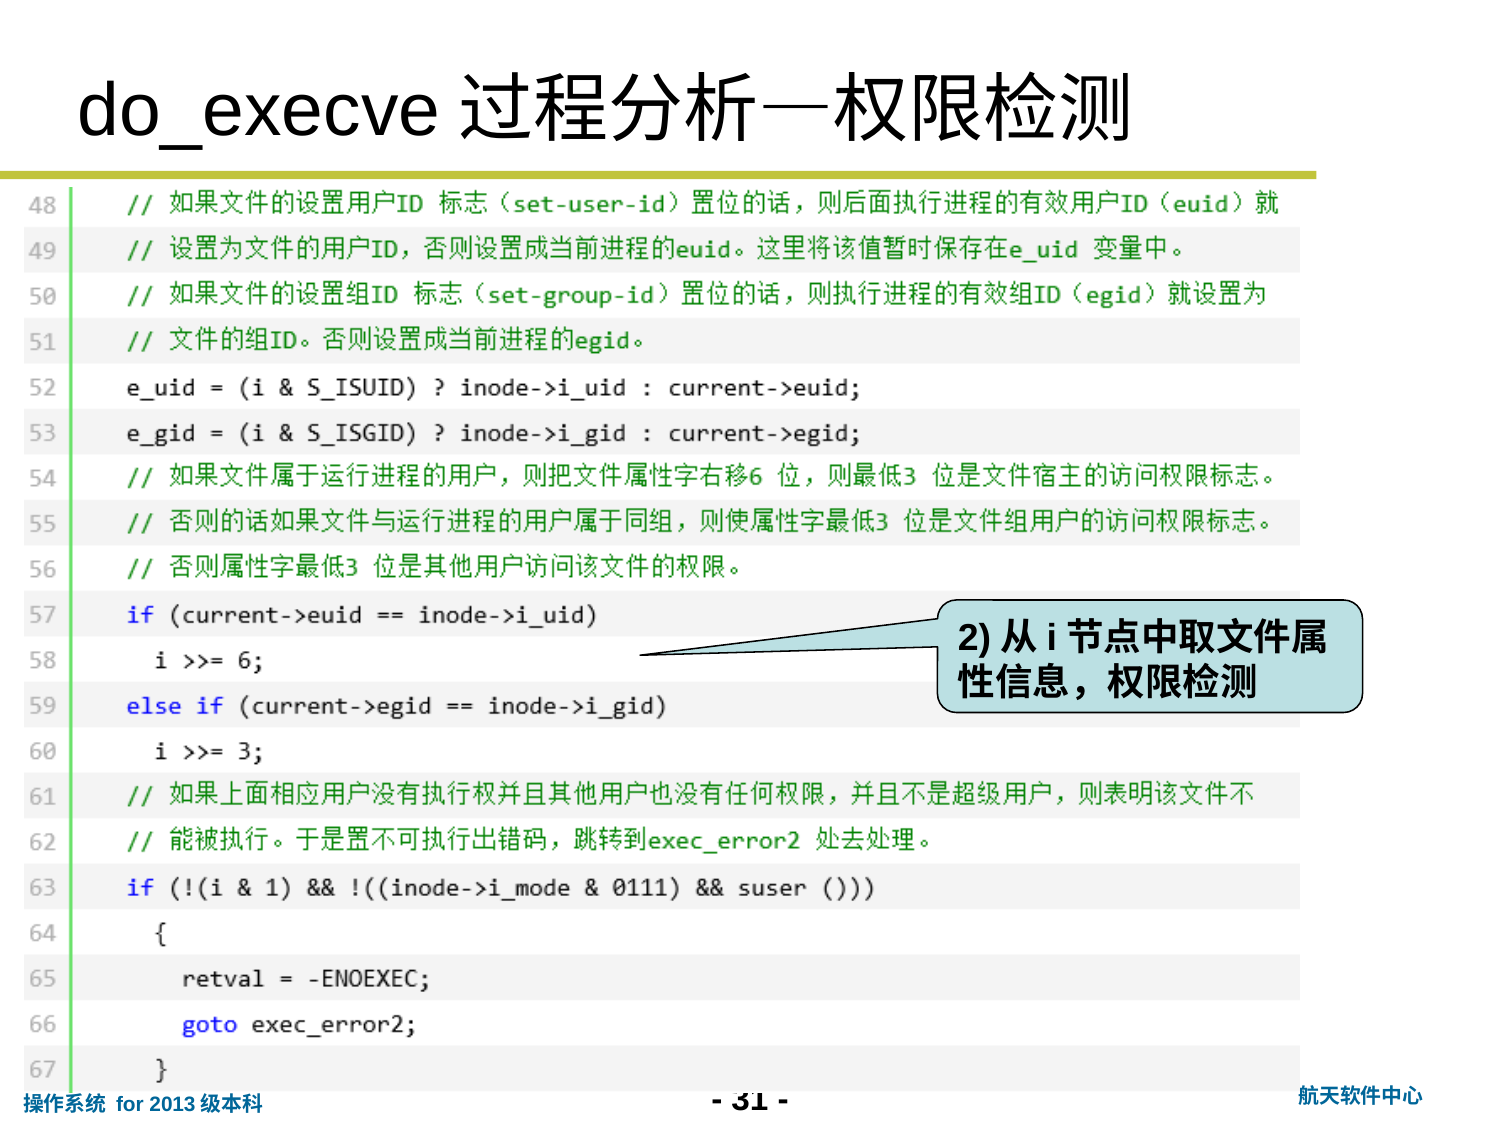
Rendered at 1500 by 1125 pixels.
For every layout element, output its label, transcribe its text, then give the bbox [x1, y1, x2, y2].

title do_execve过程分析—权限检测 [62, 50, 1350, 161]
text_box 2)从i节点中取文件属性信息，权限检测 [1304, 600, 1363, 713]
picture [24, 187, 1301, 1093]
